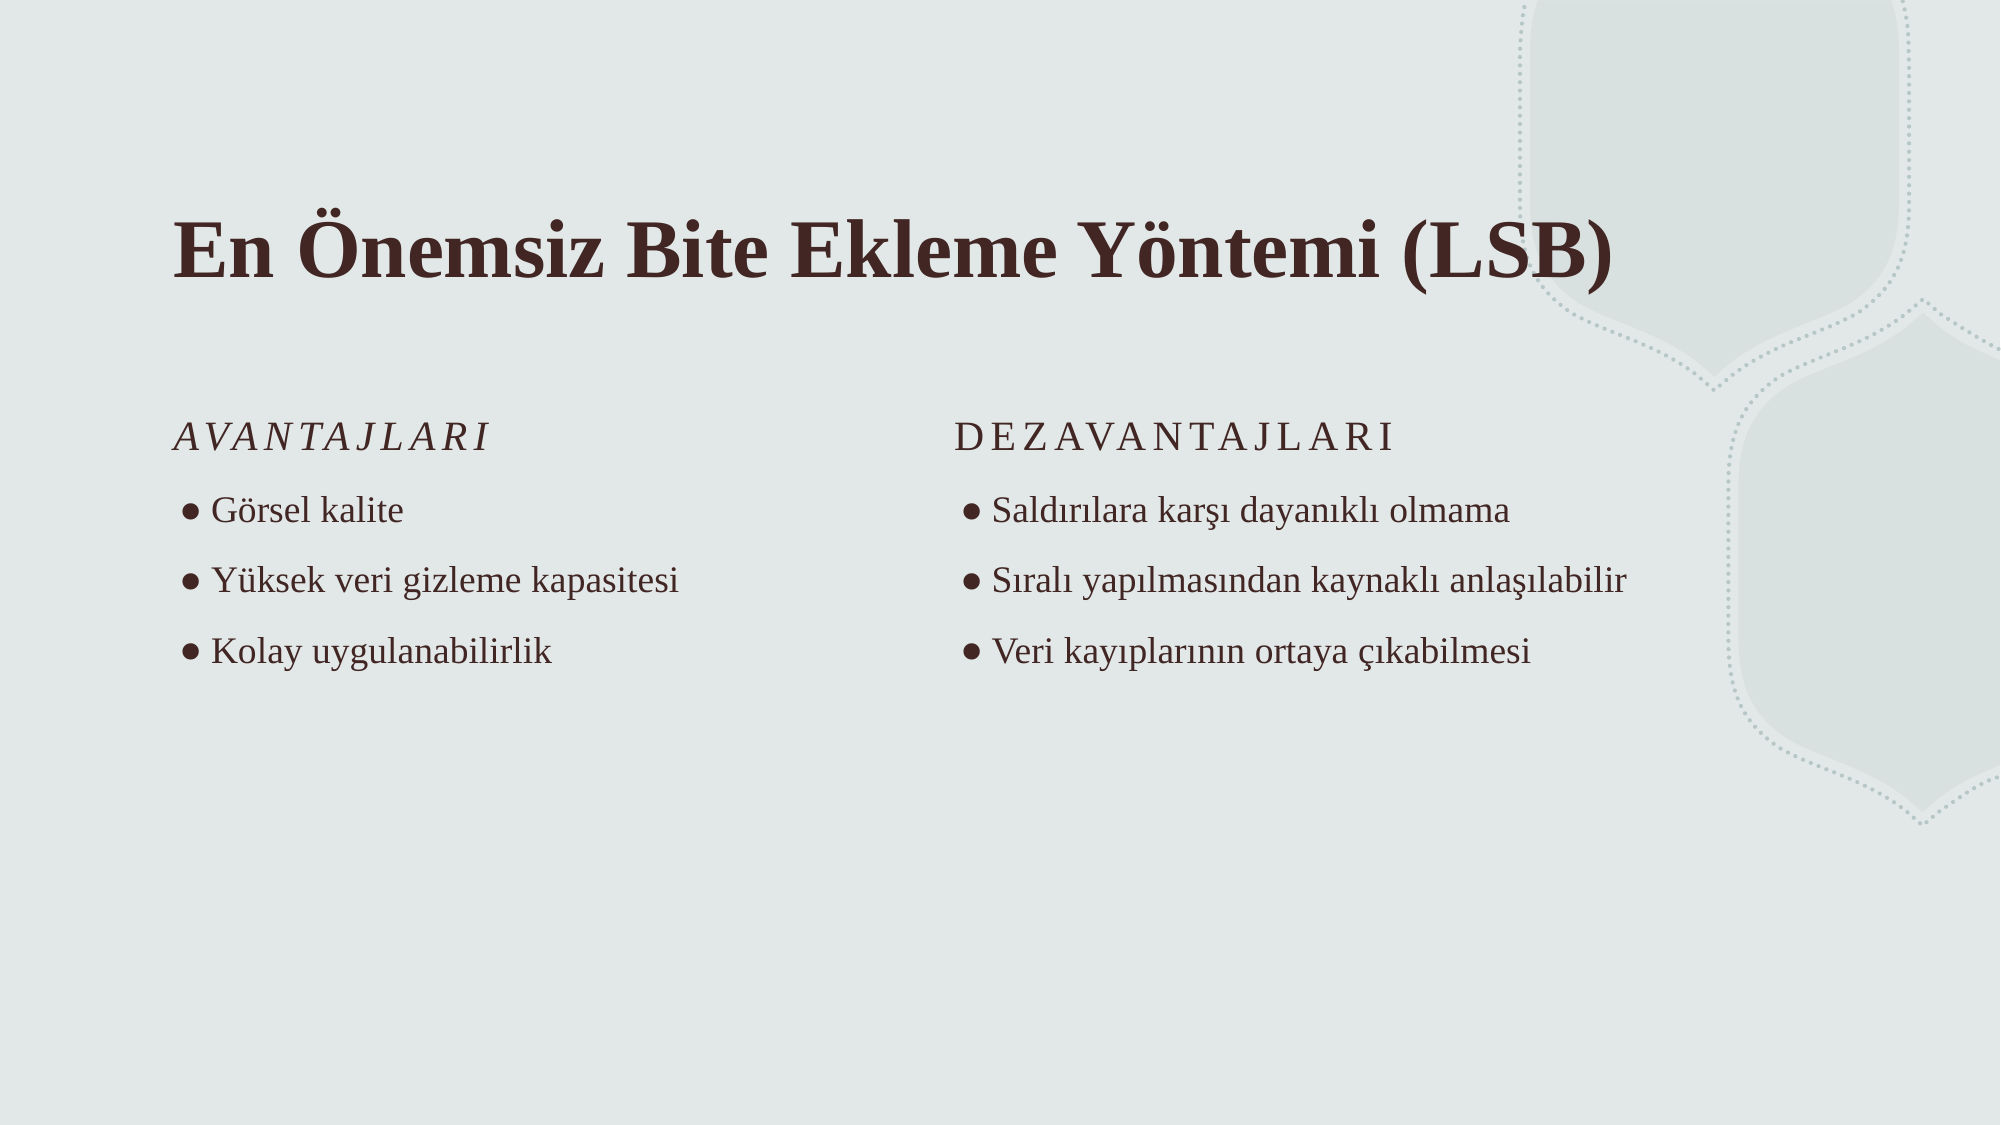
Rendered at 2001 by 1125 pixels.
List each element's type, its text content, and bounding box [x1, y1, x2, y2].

list dEZAVANTAJLARI [939, 338, 1673, 467]
title En Önemsiz Bite Ekleme Yöntemi (LSB) [158, 157, 1668, 332]
list Saldırılara karşı dayanıklı olmama Sıralı yapılmasından kaynaklı anlaşılabilir Veri kayıplarının ortaya çıkabilmesi [939, 472, 1673, 1022]
list Avantajları [158, 338, 888, 467]
list Görsel kalite Yüksek veri gizleme kapasitesi Kolay uygulanabilirlik [158, 472, 888, 1022]
